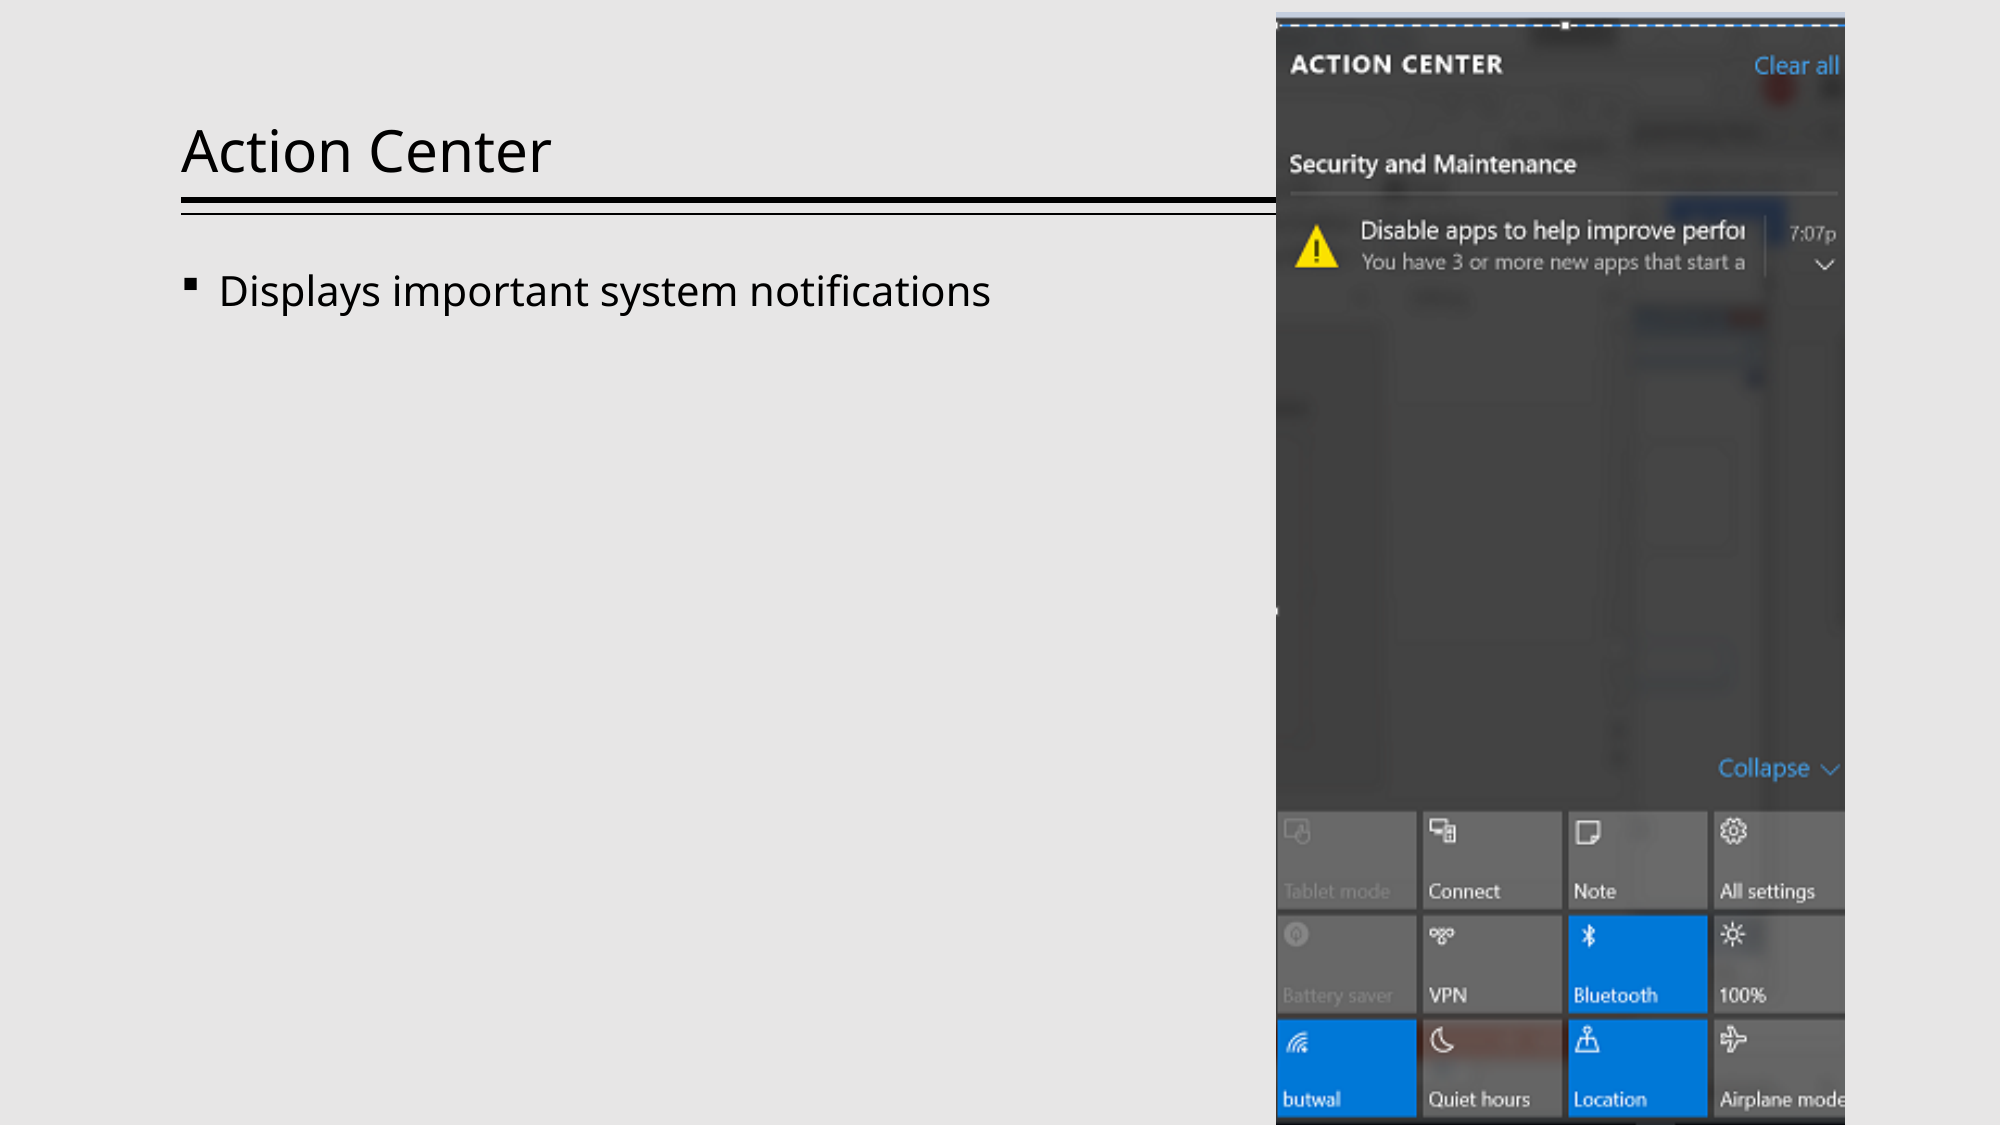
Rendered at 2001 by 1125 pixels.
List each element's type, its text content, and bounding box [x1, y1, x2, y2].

picture [1276, 12, 1845, 1125]
title Action Center [181, 12, 1274, 193]
list Displays important system notifications [181, 262, 1270, 1013]
